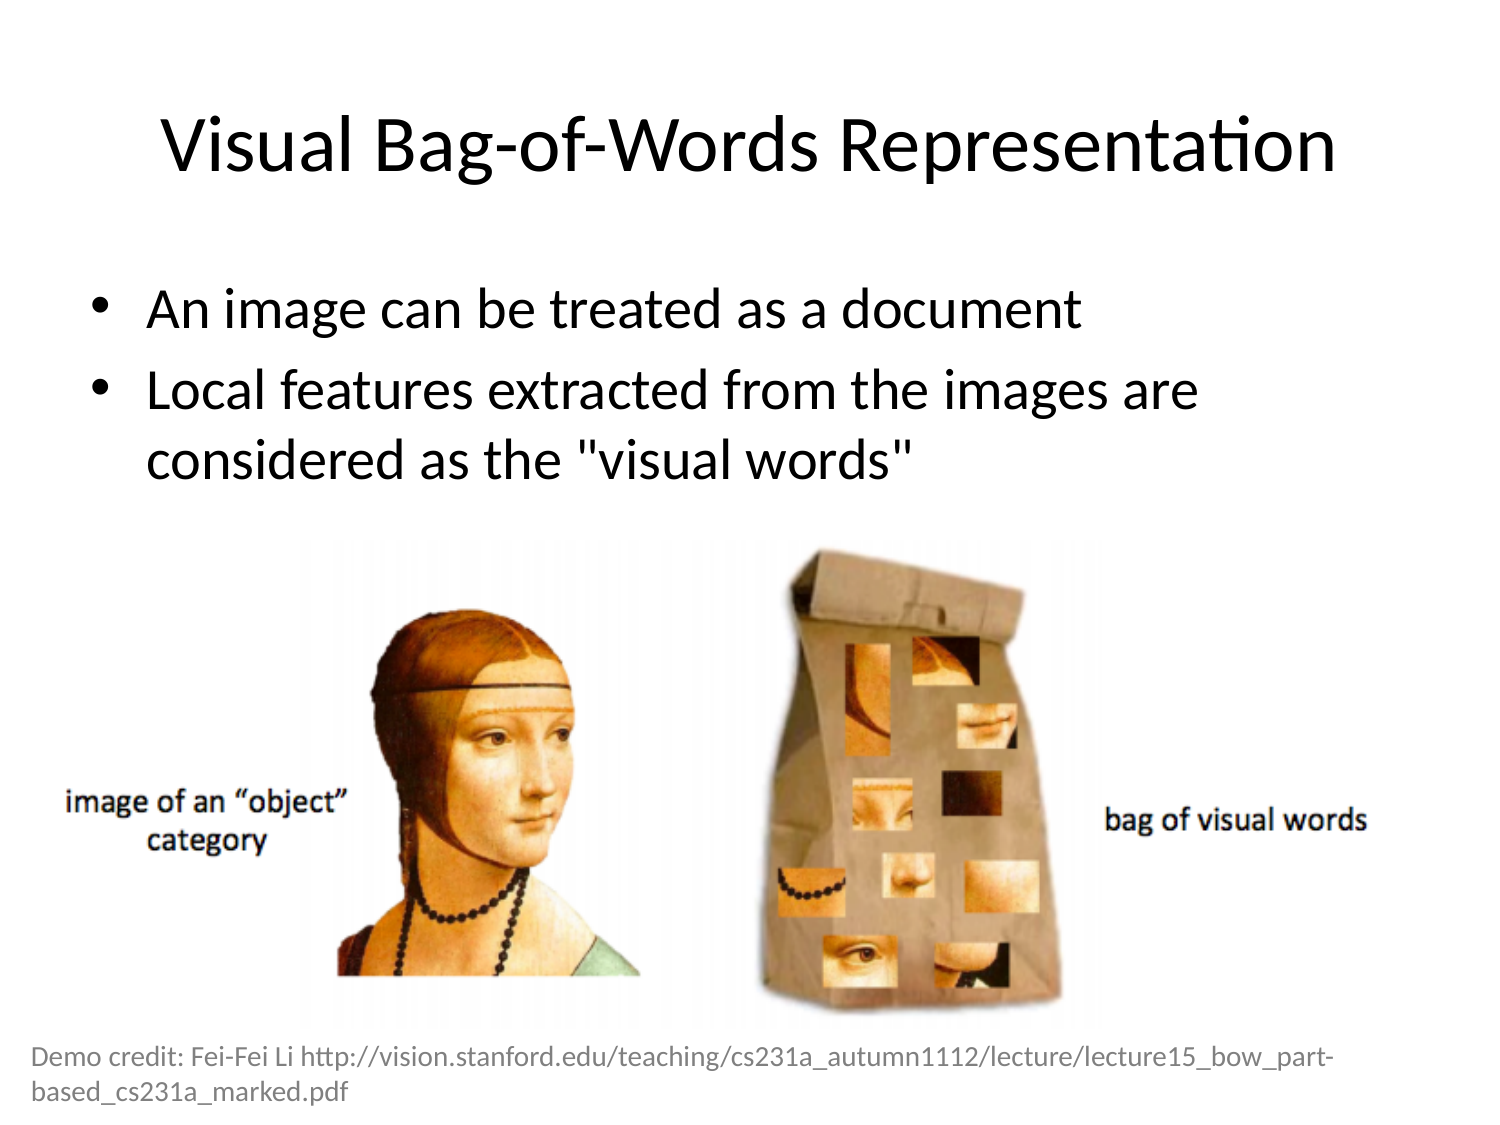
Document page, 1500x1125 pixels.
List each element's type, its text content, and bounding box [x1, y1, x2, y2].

text_box Demo credit: Fei-Fei Li http://vision.stanford.edu/teaching/cs231a_autumn1112/lecture/lecture15_bow_part-based_cs231a_marked.pdf [16, 1030, 1486, 1115]
list An image can be treated as a document Local features extracted from the images are considered as the "visual words" [75, 262, 1425, 541]
picture [48, 540, 1392, 1029]
title Visual Bag-of-Words Representation [75, 45, 1425, 233]
